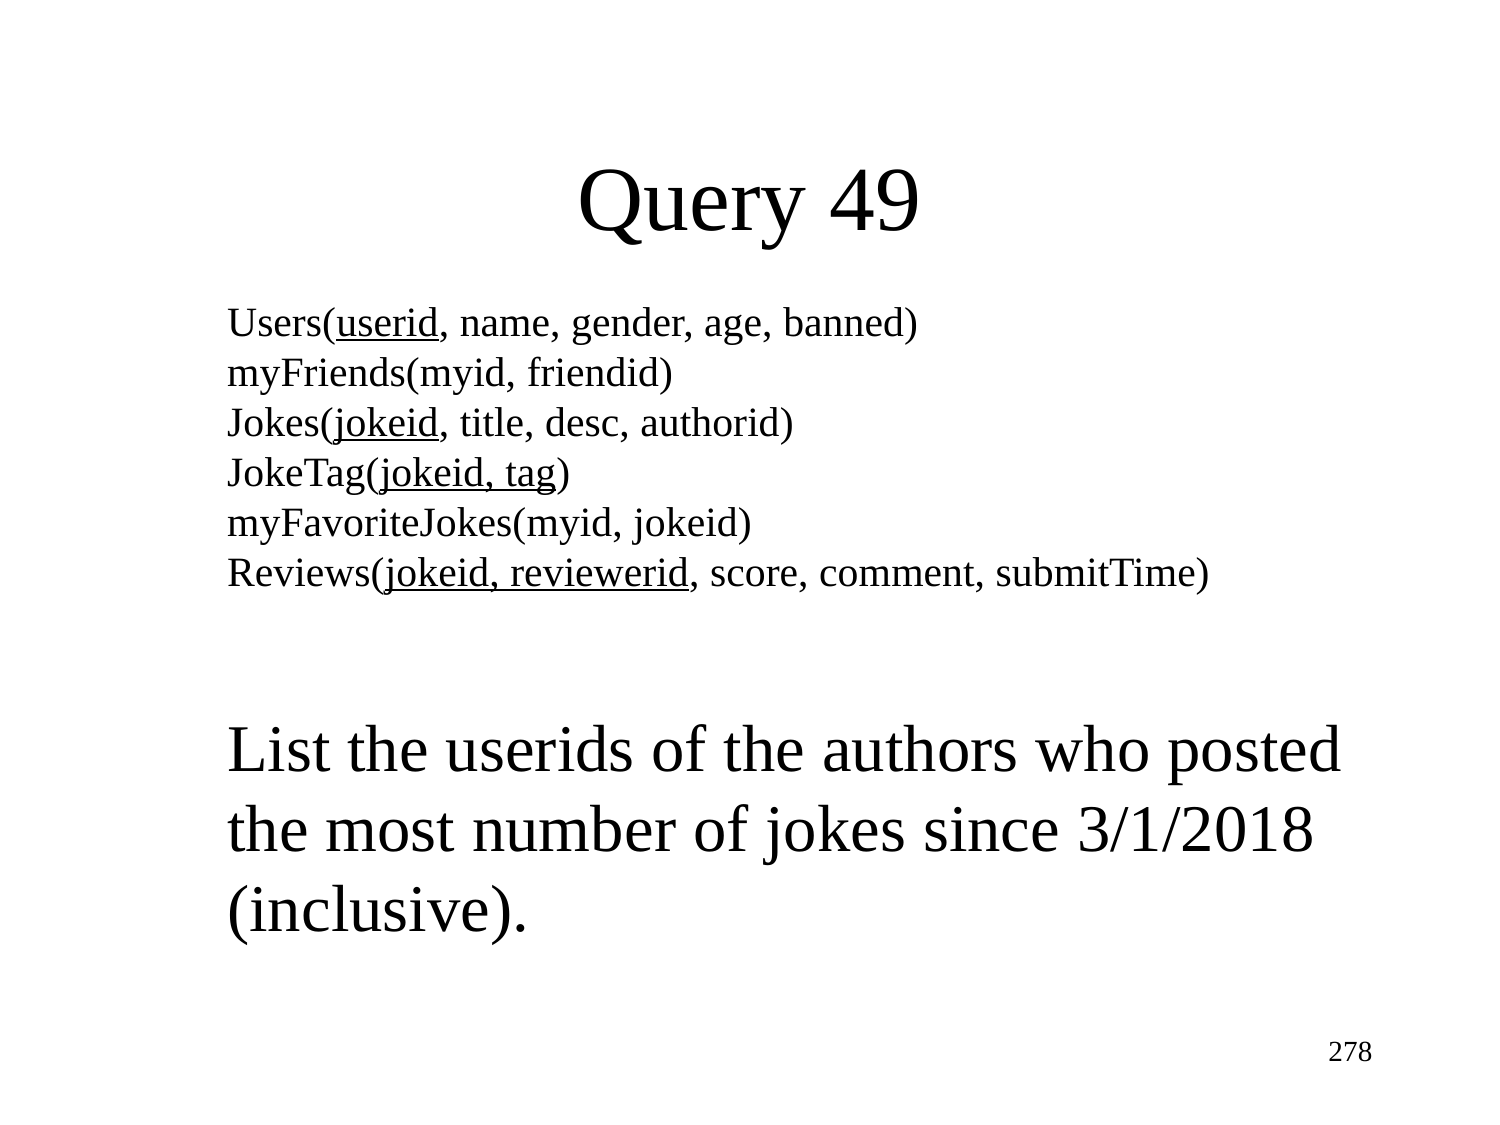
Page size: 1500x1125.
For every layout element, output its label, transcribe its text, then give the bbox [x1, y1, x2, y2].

text_box List the userids of the authors who posted the most number of jokes since 3/1/2018 (inclusive). [212, 696, 1441, 952]
title Query 49 [112, 99, 1388, 288]
text_box Users(userid, name, gender, age, banned) myFriends(myid, friendid) Jokes(jokeid, title, desc, authorid) JokeTag(jokeid, tag) myFavoriteJokes(myid, jokeid) Reviews(jokeid, reviewerid, score, comment, submitTime) [212, 287, 1263, 603]
slide_number 278 [1074, 1024, 1388, 1101]
